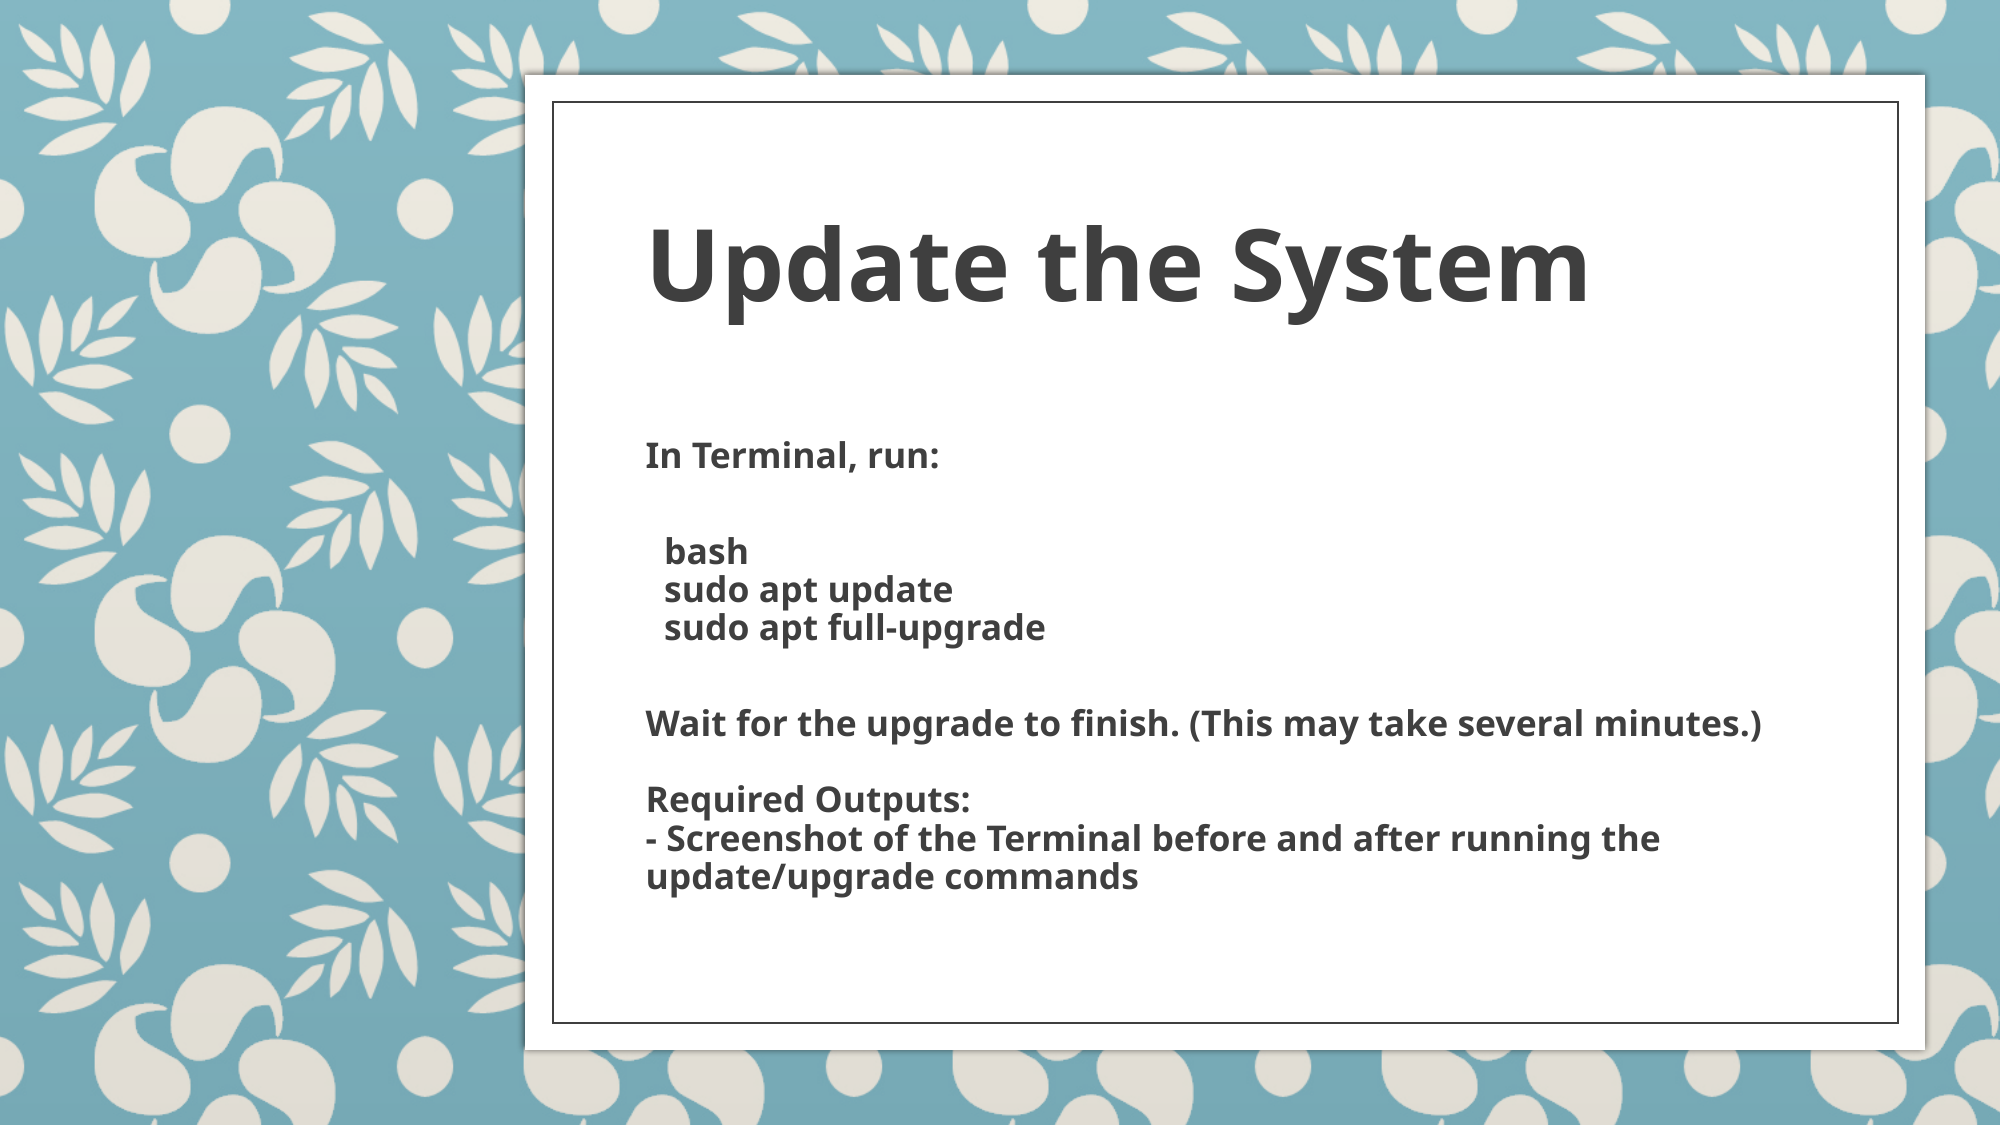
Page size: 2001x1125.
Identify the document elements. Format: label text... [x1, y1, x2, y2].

text_box [553, 101, 1899, 1023]
text_box [0, 0, 2000, 1125]
text_box [525, 74, 1925, 1050]
title Update the System [630, 144, 1848, 394]
list In Terminal, run: bash sudo apt update sudo apt full-upgrade Wait for the upgrade to finish. (This may take several minutes.) Required Outputs: - Screenshot of the Terminal before and after running the update/upgrade commands [630, 430, 1820, 945]
